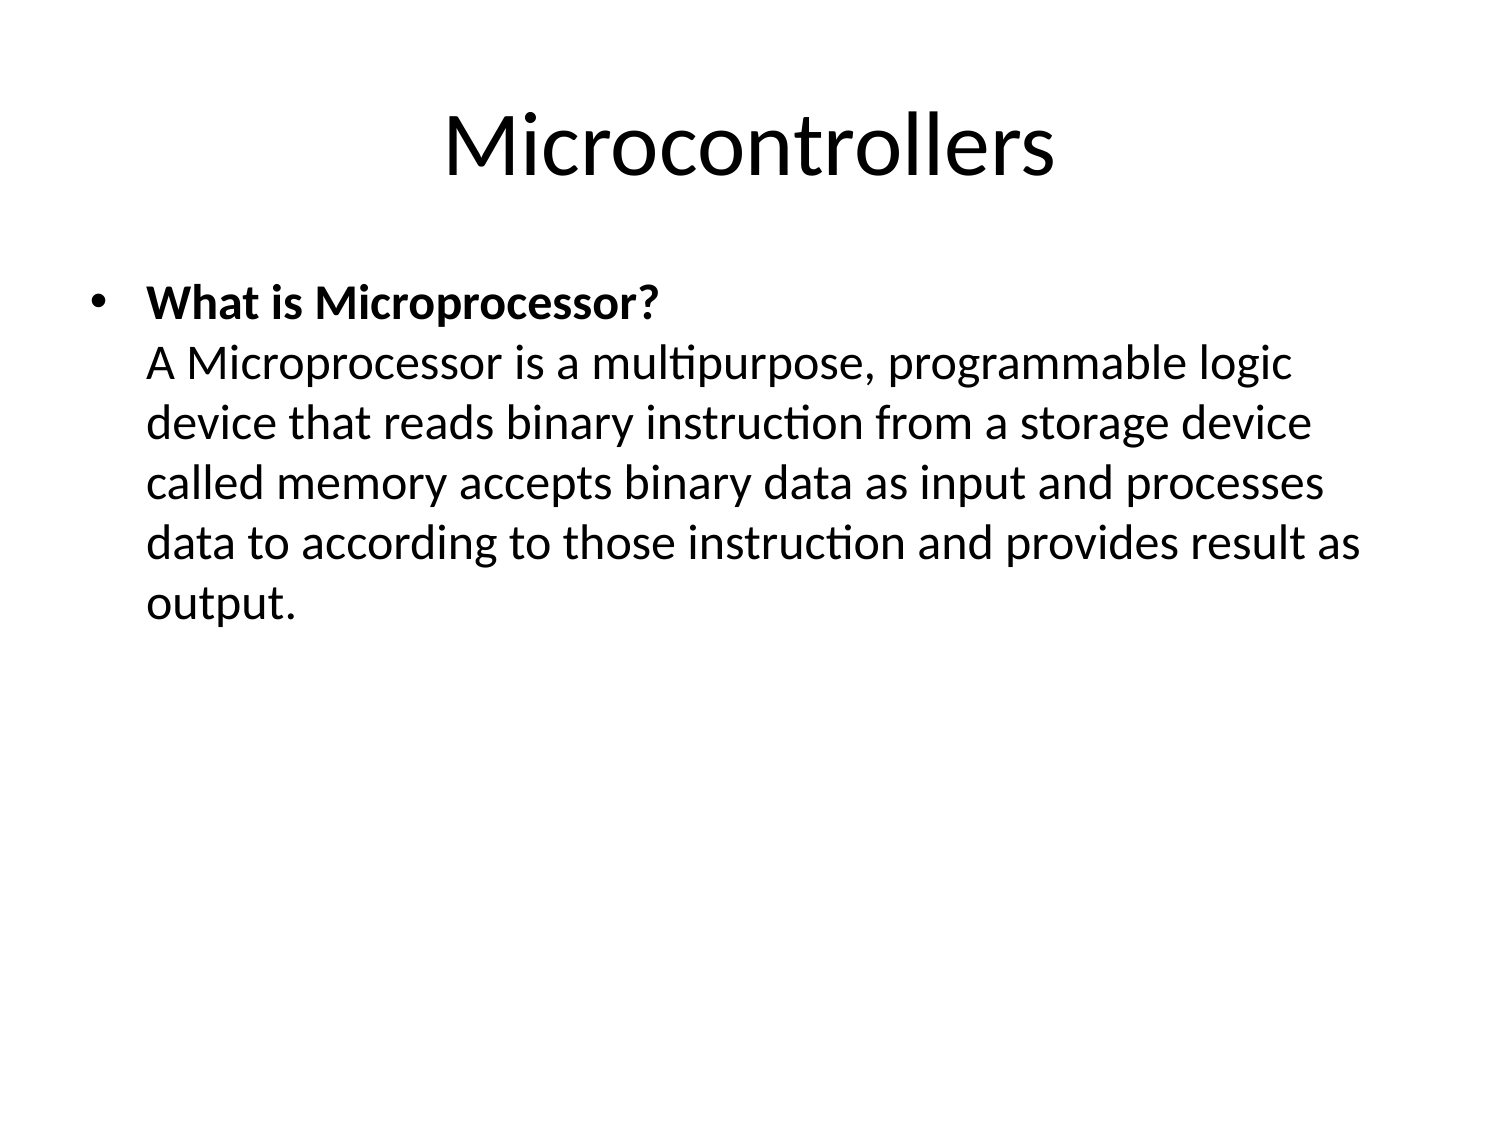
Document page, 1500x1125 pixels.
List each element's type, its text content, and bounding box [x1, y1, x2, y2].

text_box What is Microprocessor? A Microprocessor is a multipurpose, programmable logic device that reads binary instruction from a storage device called memory accepts binary data as input and processes data to according to those instruction and provides result as output. [74, 262, 1425, 1005]
text_box Microcontrollers [74, 45, 1425, 233]
